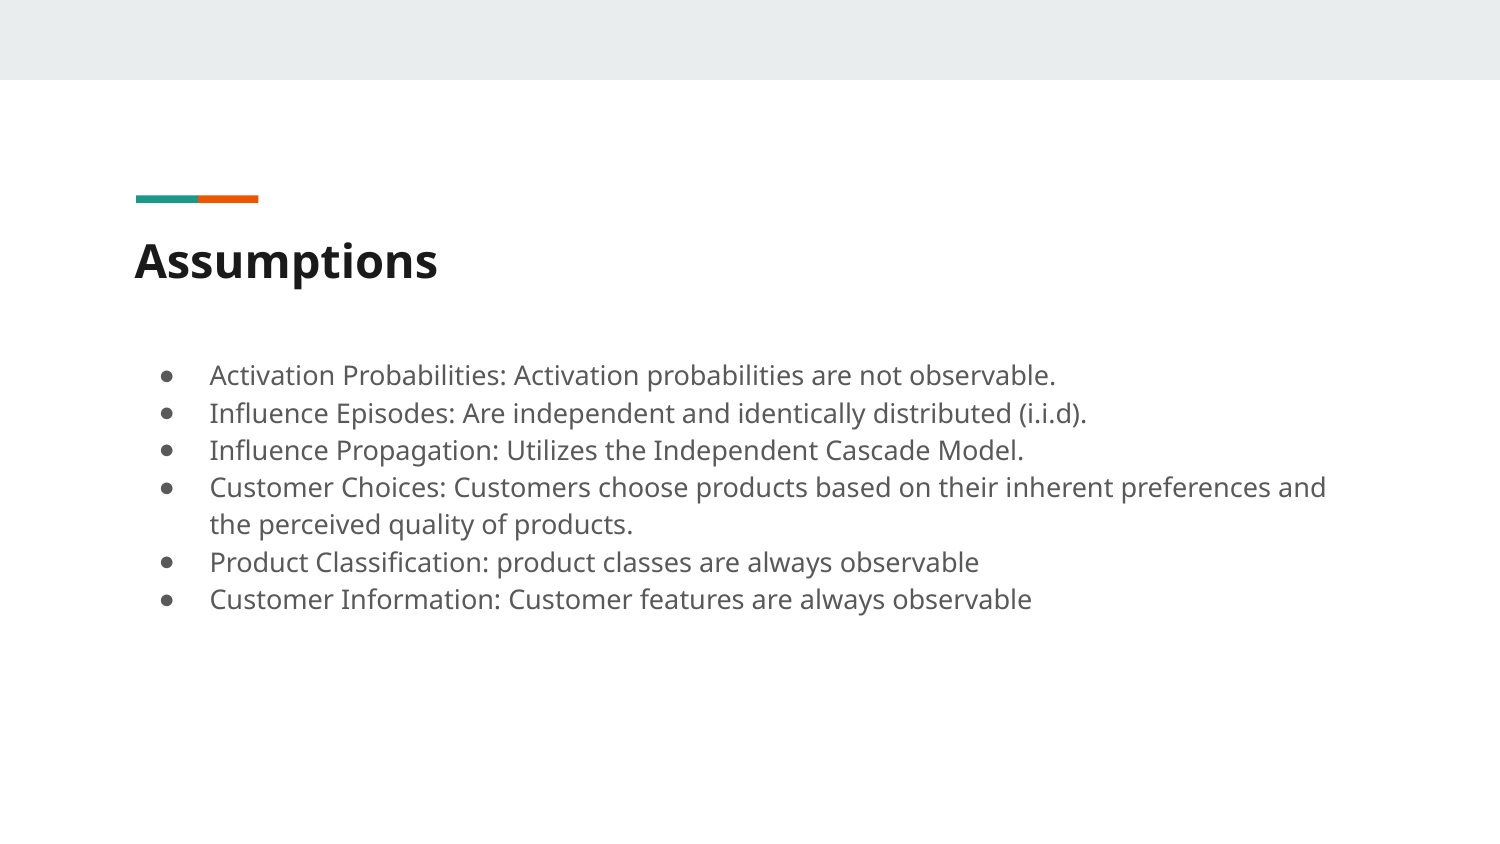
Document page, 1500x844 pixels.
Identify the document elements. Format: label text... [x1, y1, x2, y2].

list Activation Probabilities: Activation probabilities are not observable. Influence Episodes: Are independent and identically distributed (i.i.d). Influence Propagation: Utilizes the Independent Cascade Model. Customer Choices: Customers choose products based on their inherent preferences and the perceived quality of products. Product Classification: product classes are always observable Customer Information: Customer features are always observable [119, 338, 1382, 711]
title Assumptions [119, 215, 1382, 305]
